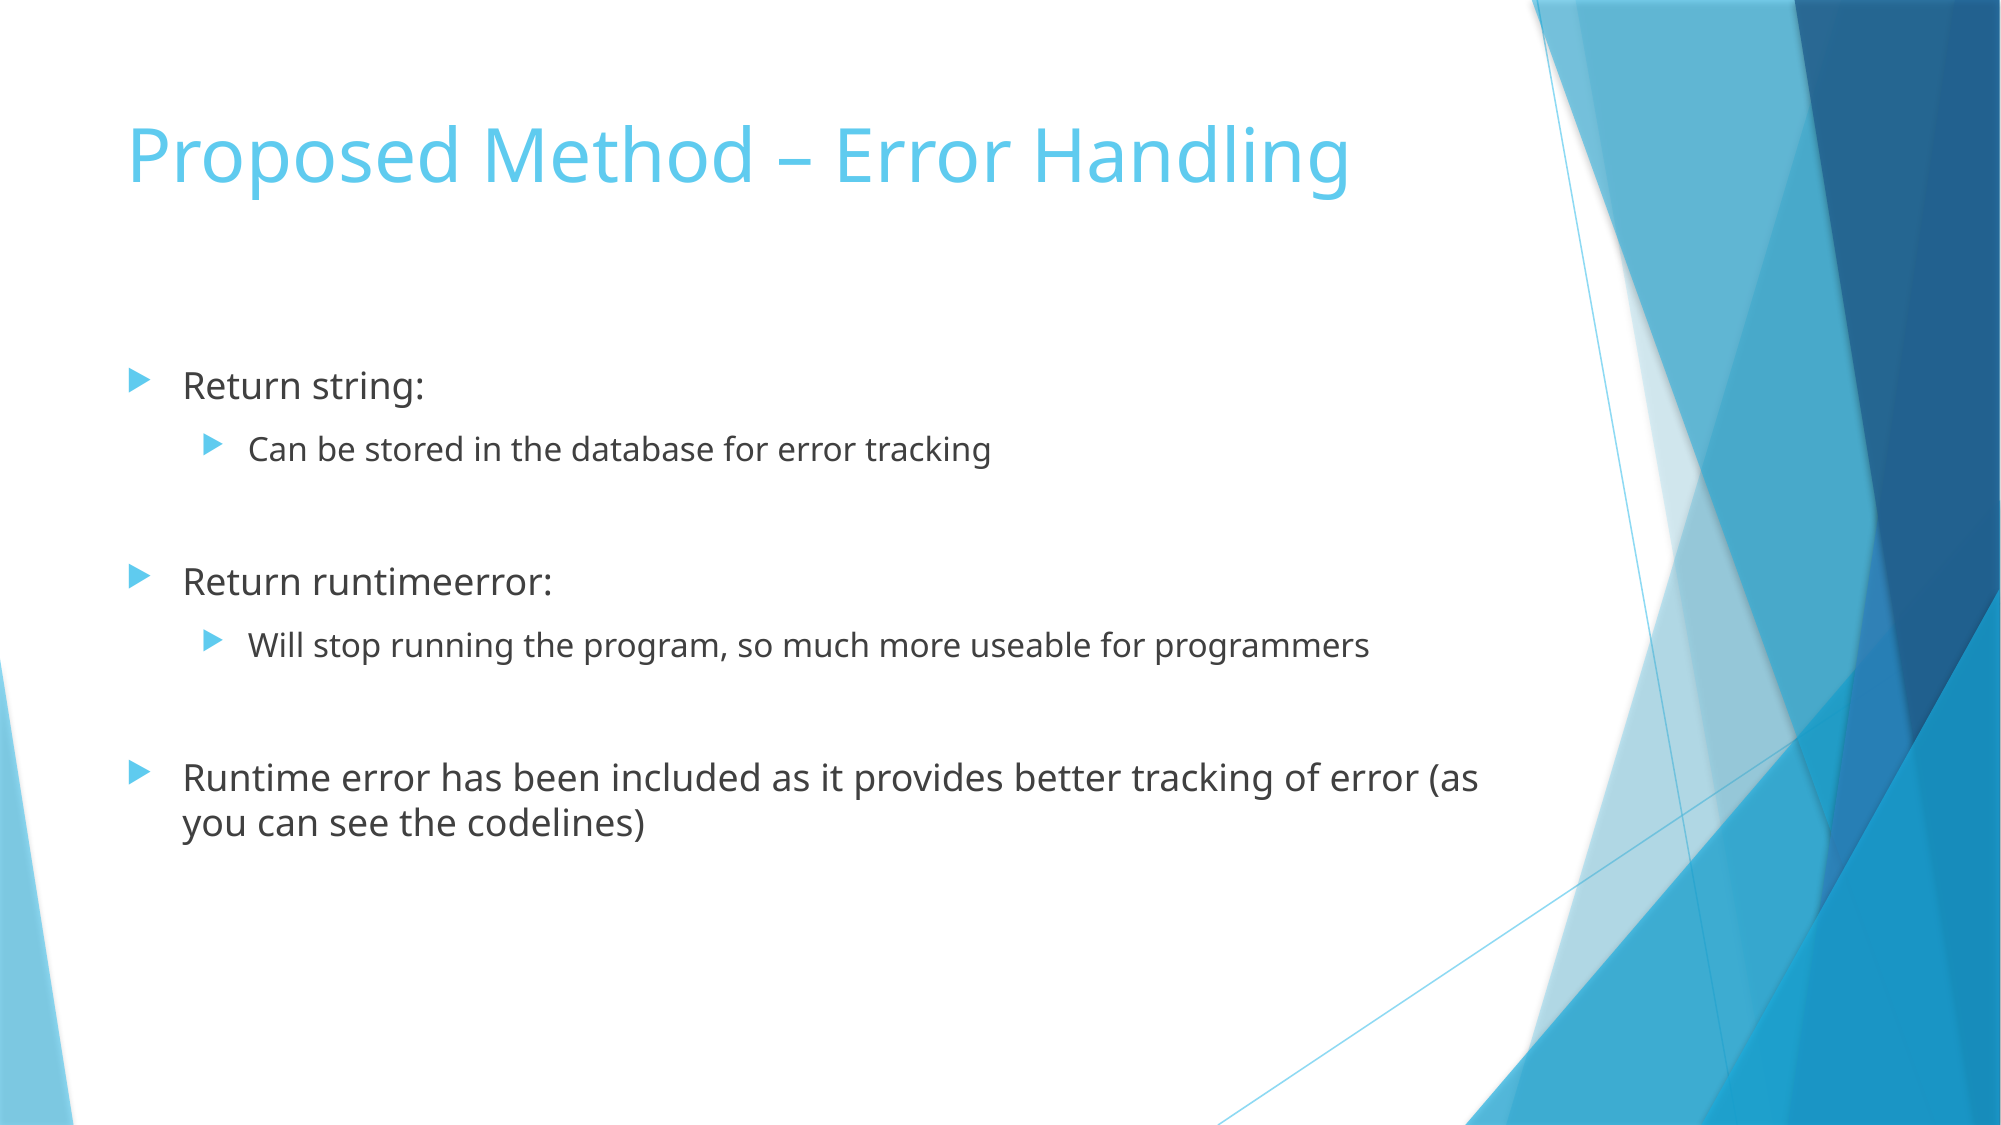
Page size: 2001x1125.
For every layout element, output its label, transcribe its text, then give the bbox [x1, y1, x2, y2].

list Return string: Can be stored in the database for error tracking Return runtimeerror: Will stop running the program, so much more useable for programmers Runtime error has been included as it provides better tracking of error (as you can see the codelines) [111, 354, 1522, 992]
title Proposed Method – Error Handling [111, 99, 1522, 317]
